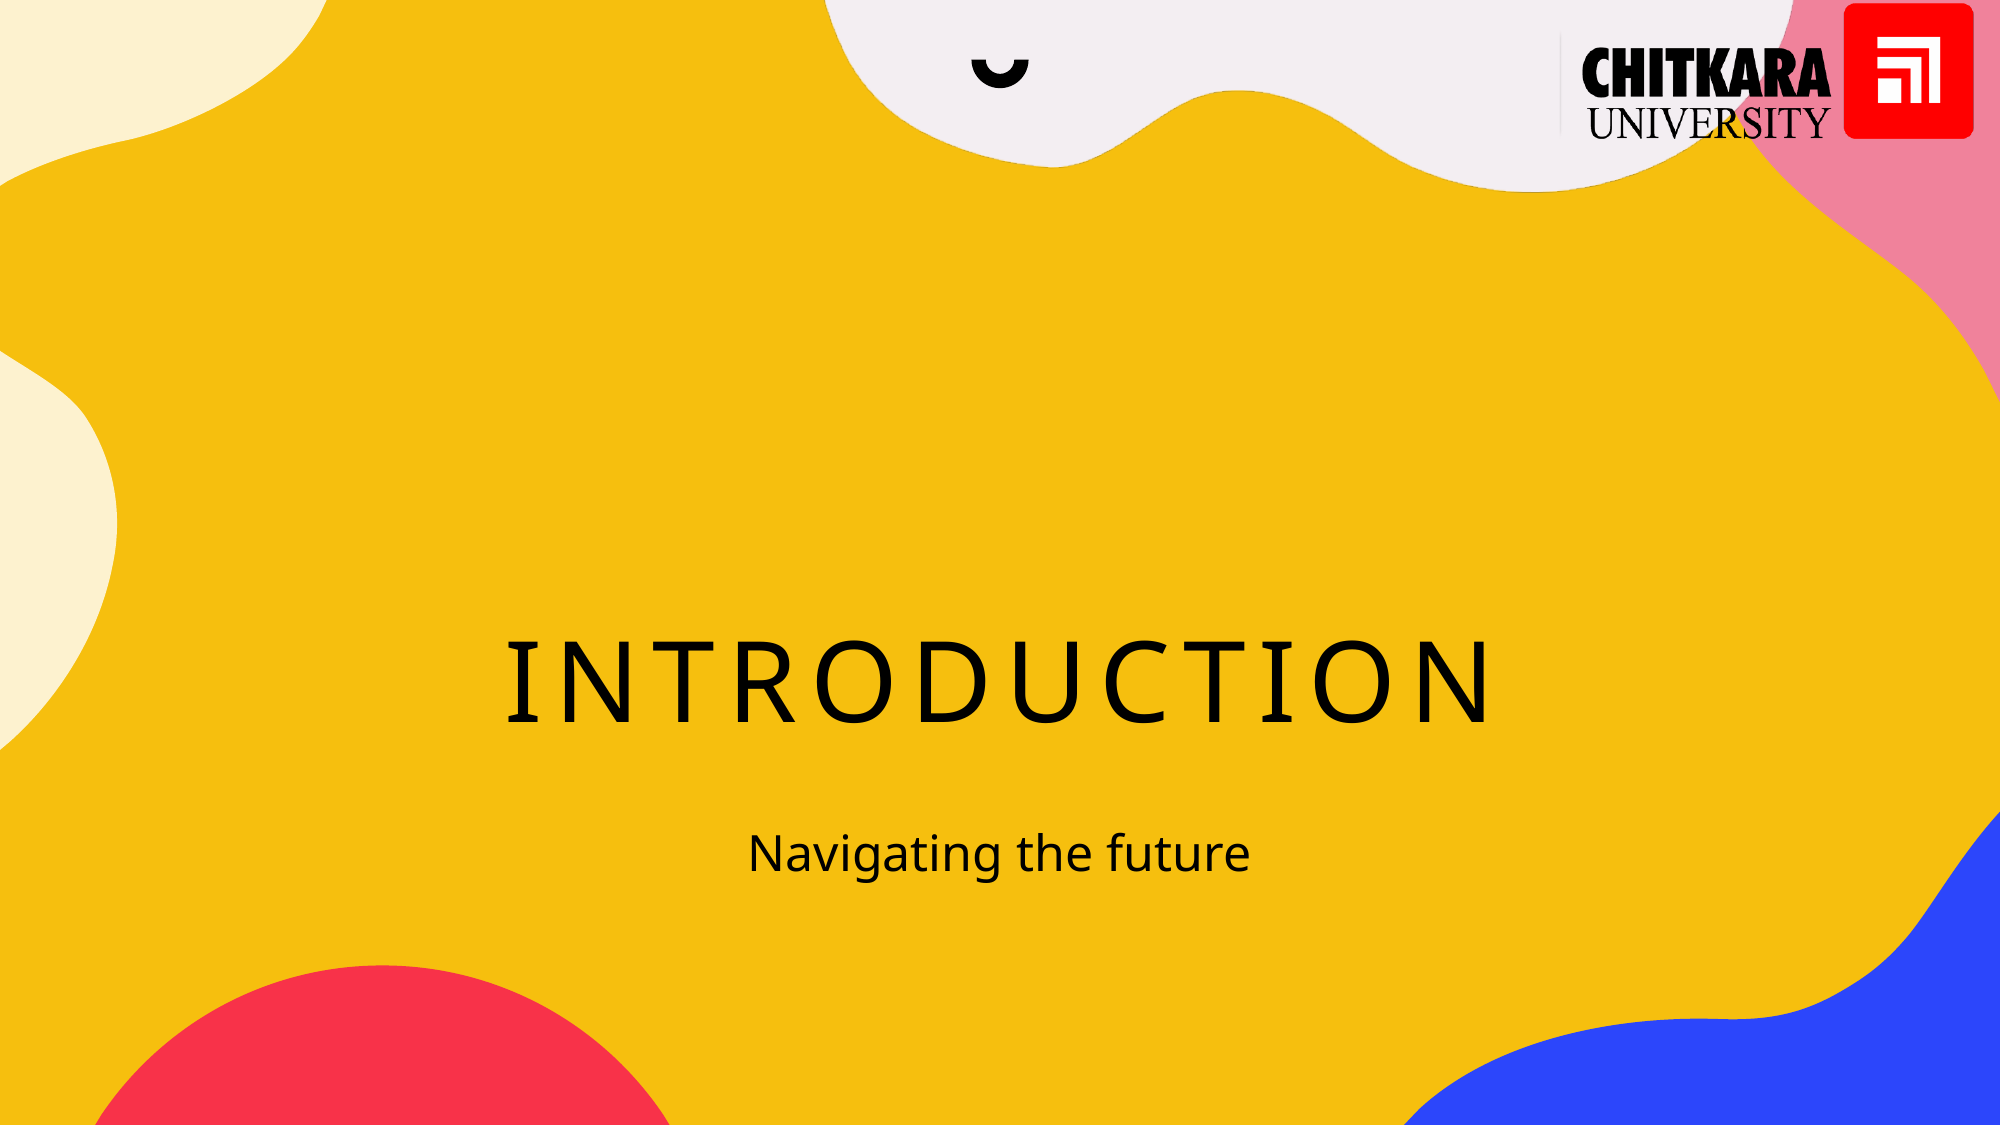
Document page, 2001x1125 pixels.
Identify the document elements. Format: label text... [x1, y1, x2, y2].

list Navigating the future [267, 821, 1733, 1104]
title Introduction [150, 149, 1850, 750]
picture [755, 0, 2000, 297]
